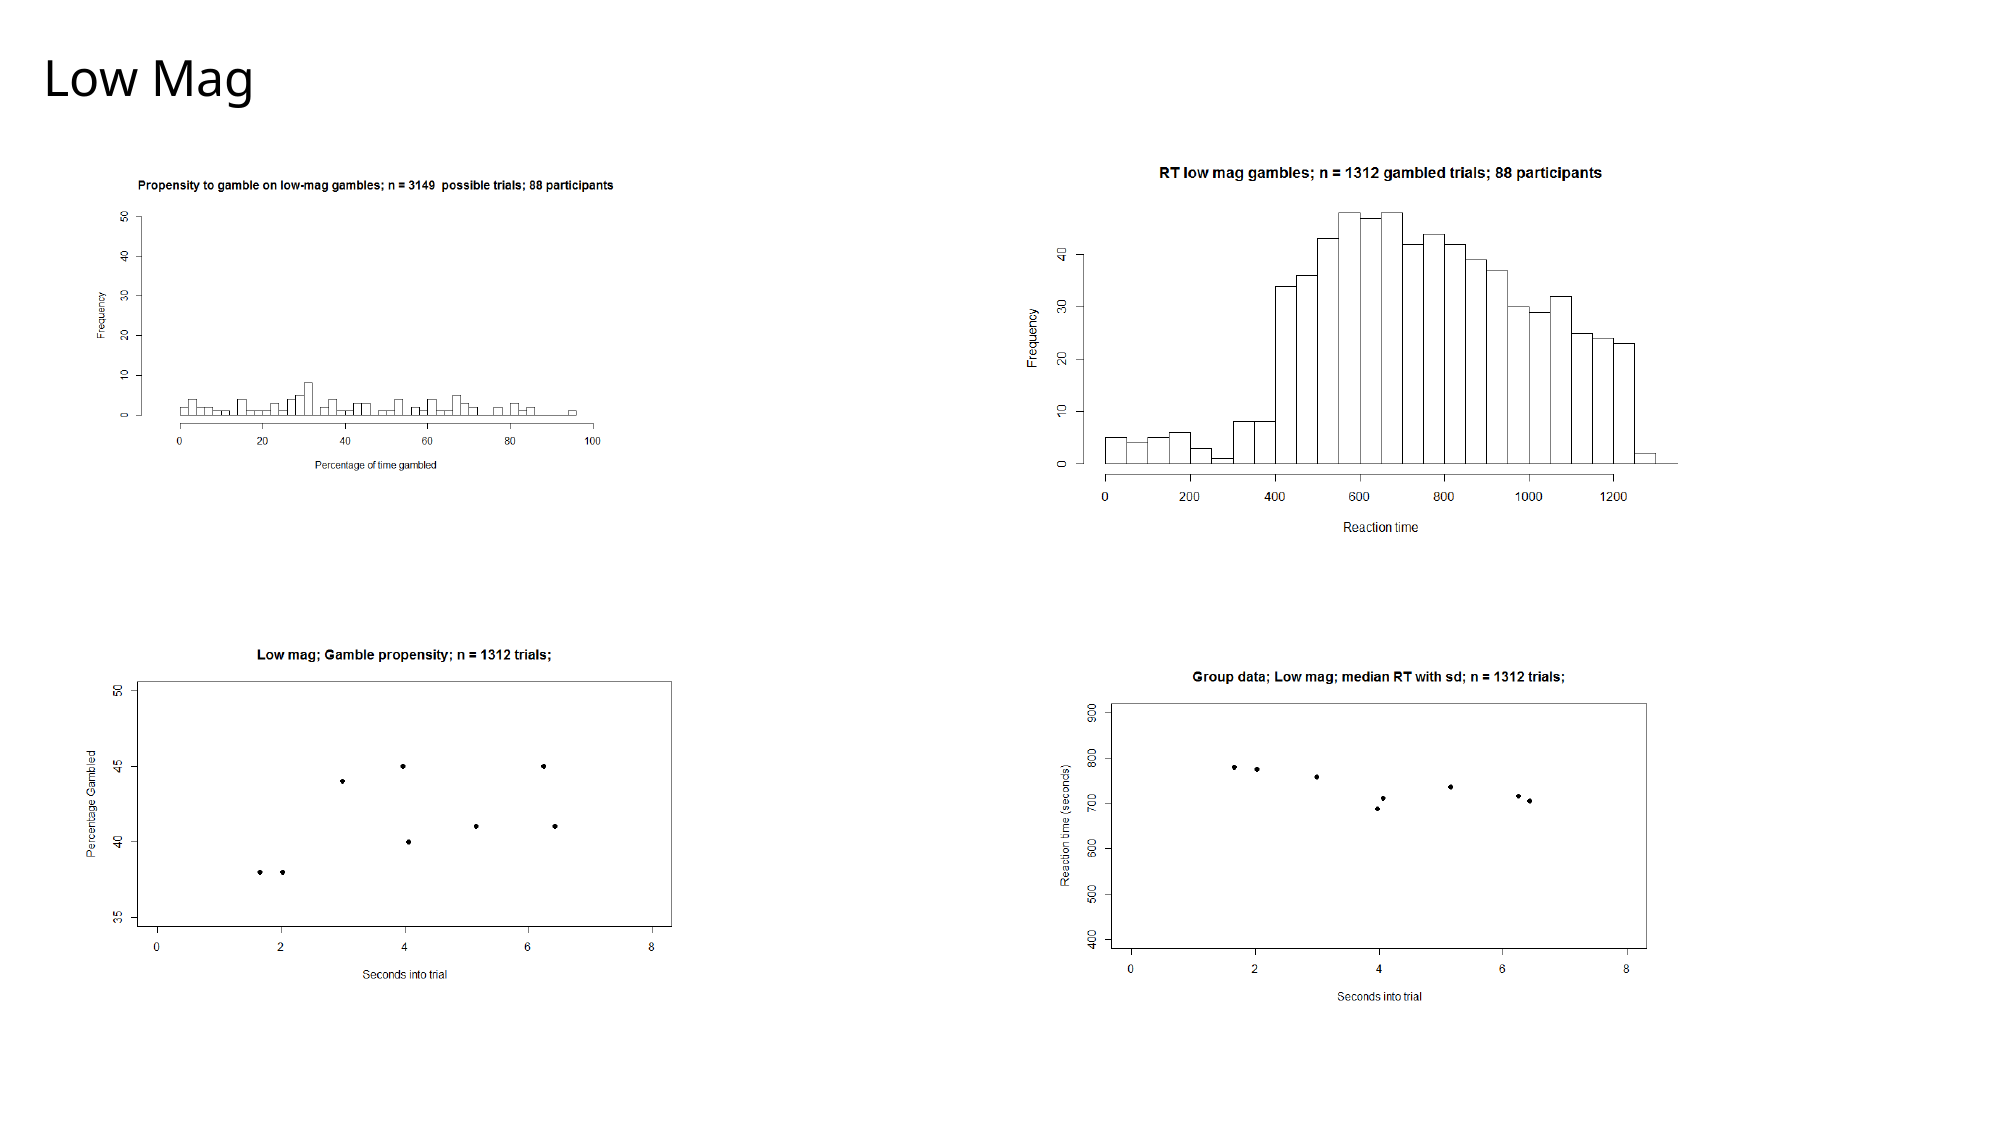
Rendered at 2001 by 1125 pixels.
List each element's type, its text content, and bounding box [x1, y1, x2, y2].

picture [1056, 648, 1675, 1017]
title Low Mag [28, 0, 1533, 161]
picture [82, 626, 700, 995]
picture [1022, 141, 1709, 550]
picture [93, 160, 635, 483]
